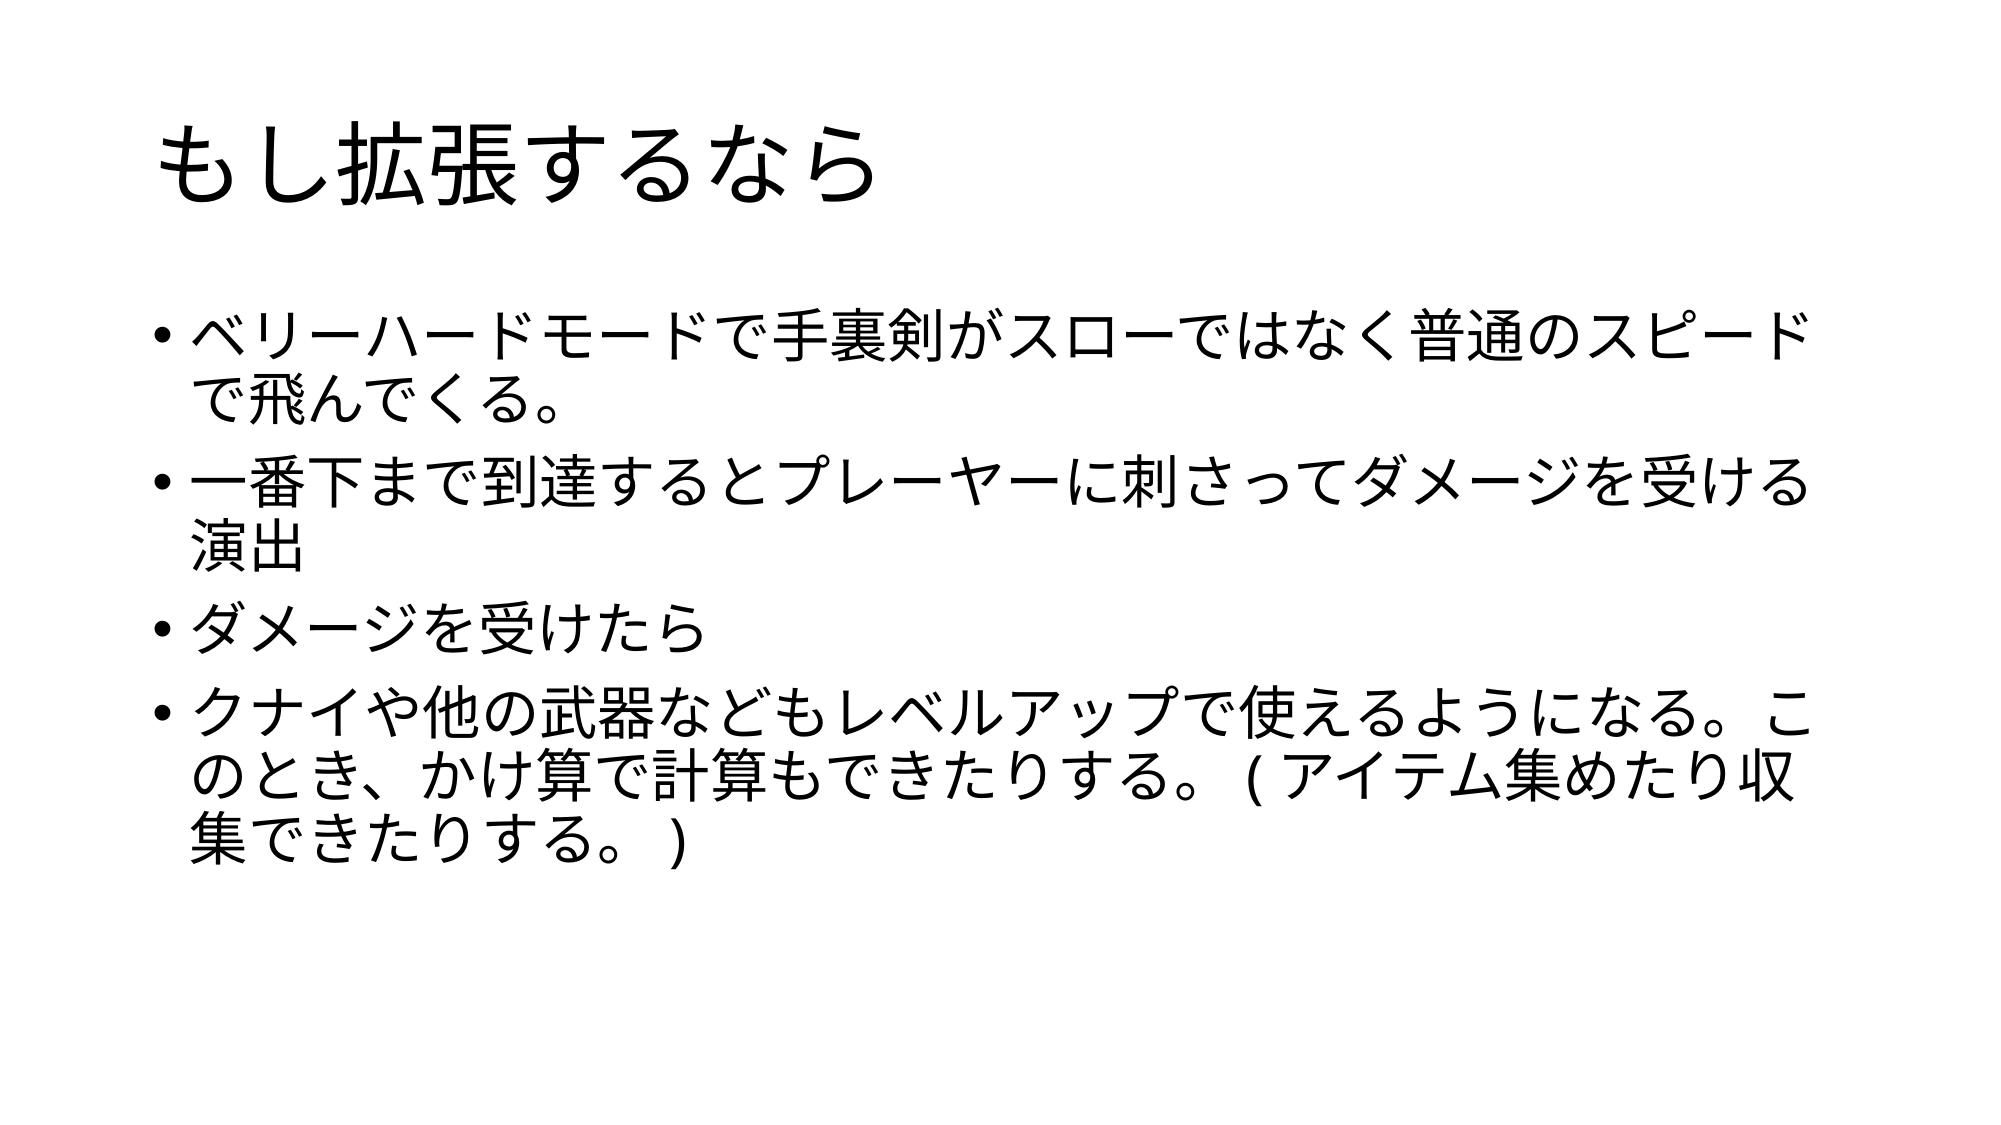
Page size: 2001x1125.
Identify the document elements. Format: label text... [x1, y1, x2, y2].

list ベリーハードモードで手裏剣がスローではなく普通のスピードで飛んでくる。 一番下まで到達するとプレーヤーに刺さってダメージを受ける演出 ダメージを受けたら クナイや他の武器などもレベルアップで使えるようになる。このとき、かけ算で計算もできたりする。(アイテム集めたり収集できたりする。) [137, 299, 1863, 1014]
title もし拡張するなら [137, 59, 1863, 278]
